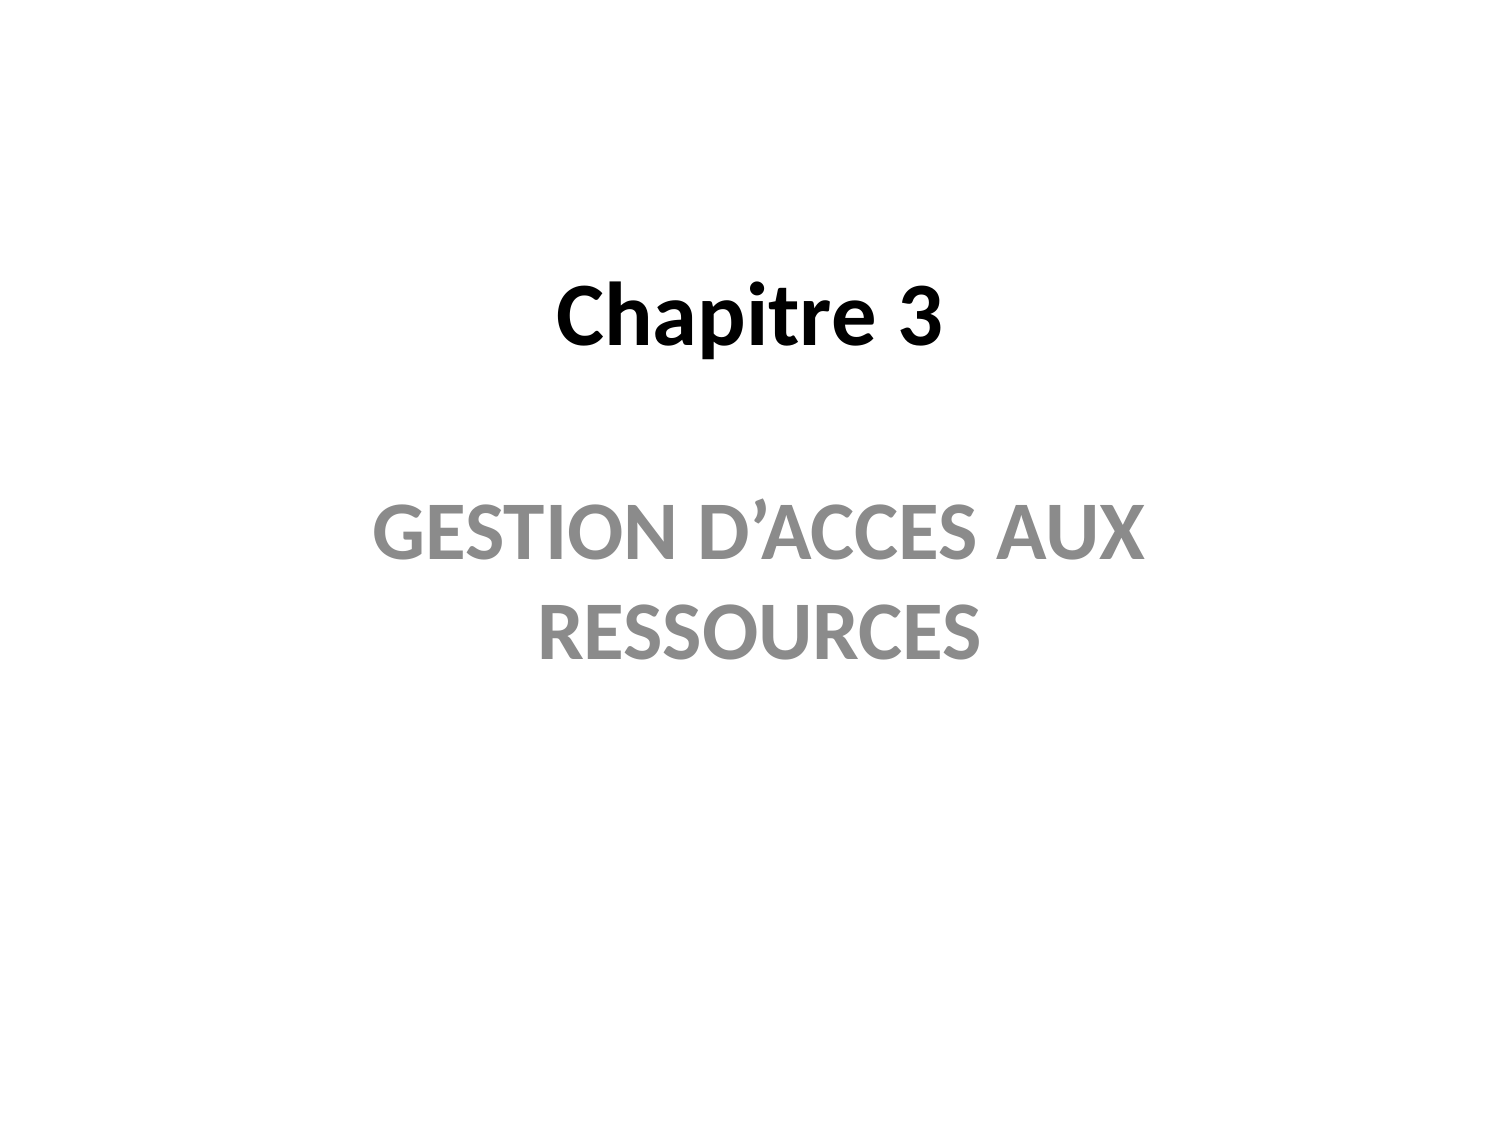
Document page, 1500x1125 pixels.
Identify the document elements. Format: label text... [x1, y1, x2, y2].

title Chapitre 3 [112, 246, 1388, 591]
subtitle GESTION D’ACCES AUX RESSOURCES [234, 468, 1285, 734]
